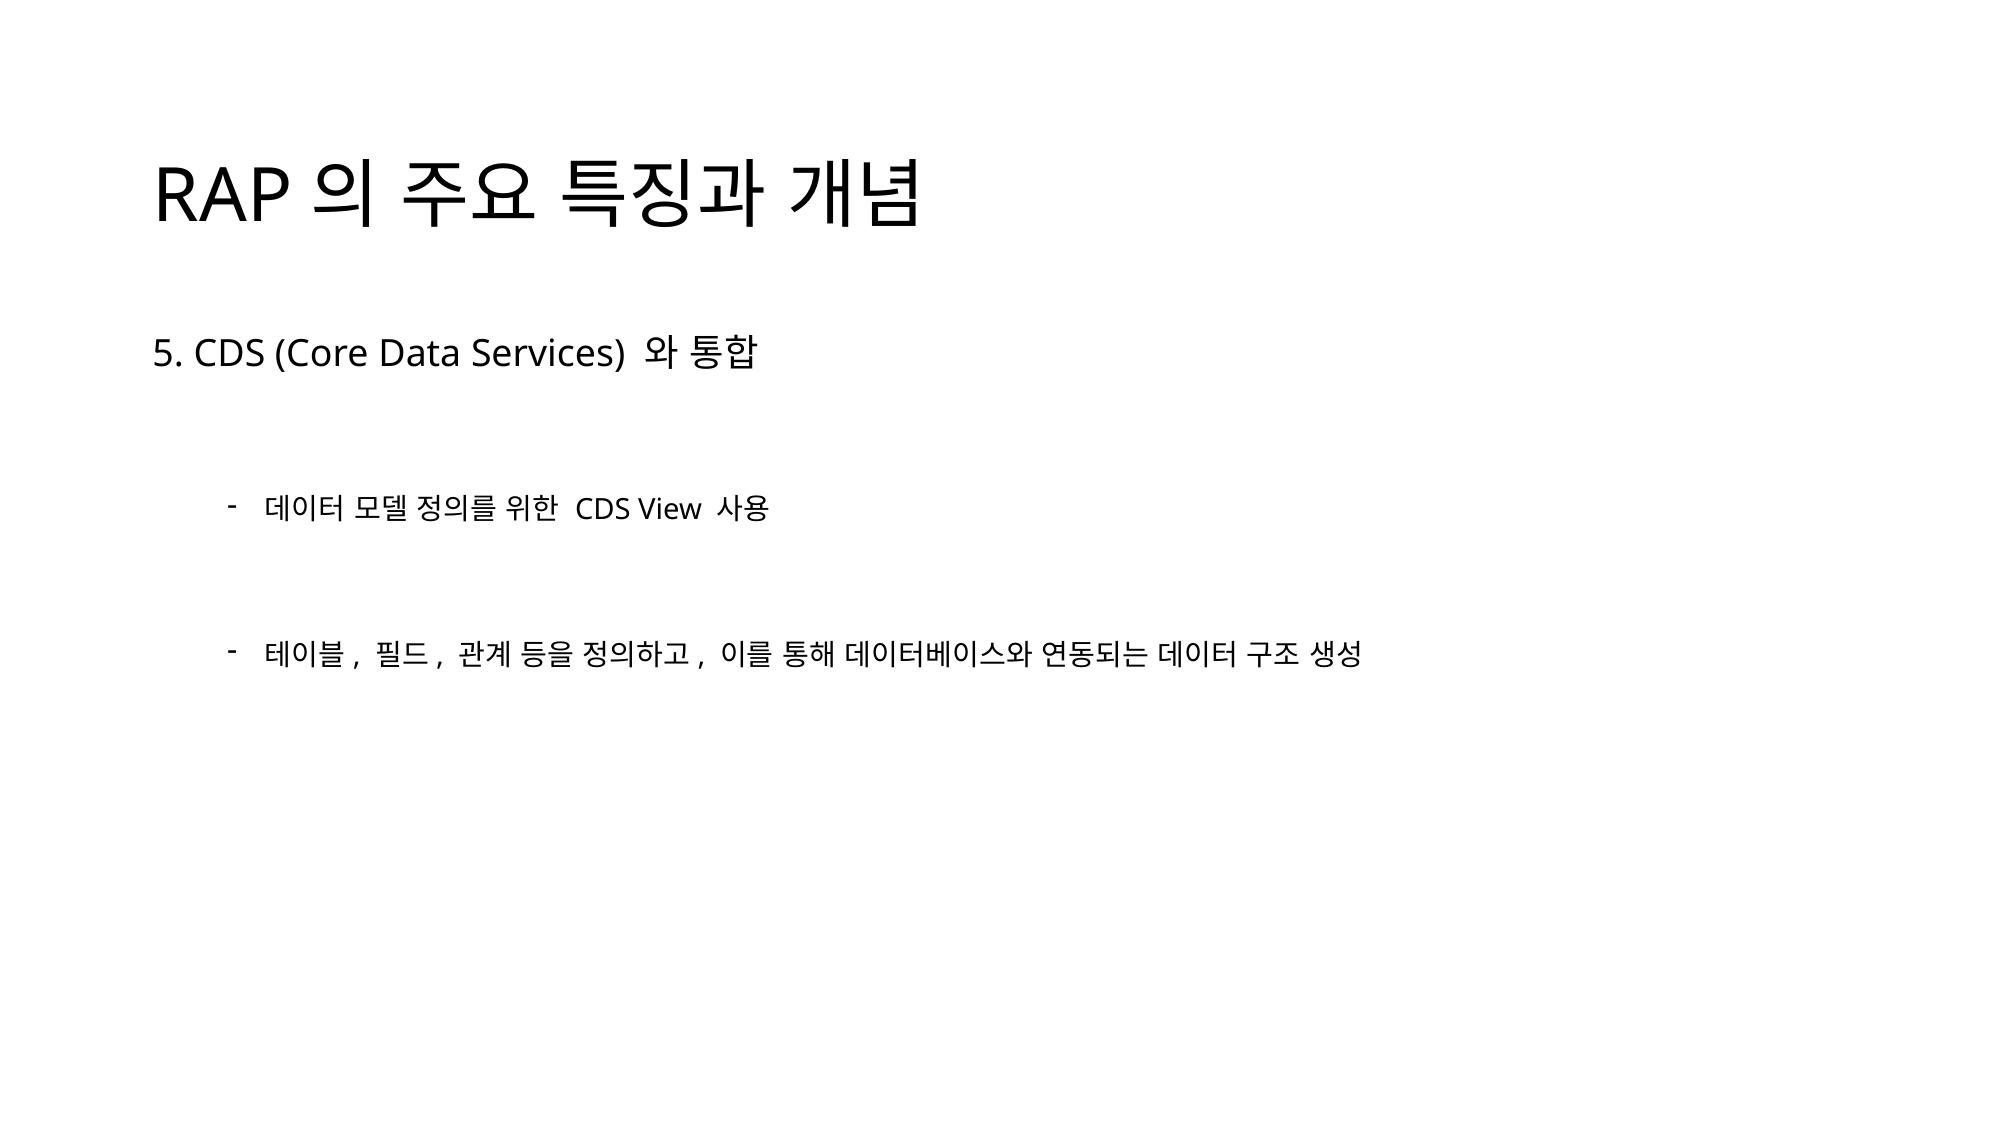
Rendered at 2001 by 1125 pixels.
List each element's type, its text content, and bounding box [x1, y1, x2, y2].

title RAP의 주요 특징과 개념 [137, 59, 1863, 278]
list 5. CDS (Core Data Services) 와 통합 데이터 모델 정의를 위한 CDS View 사용 테이블, 필드, 관계 등을 정의하고, 이를 통해 데이터베이스와 연동되는 데이터 구조 생성 [137, 299, 1863, 1014]
